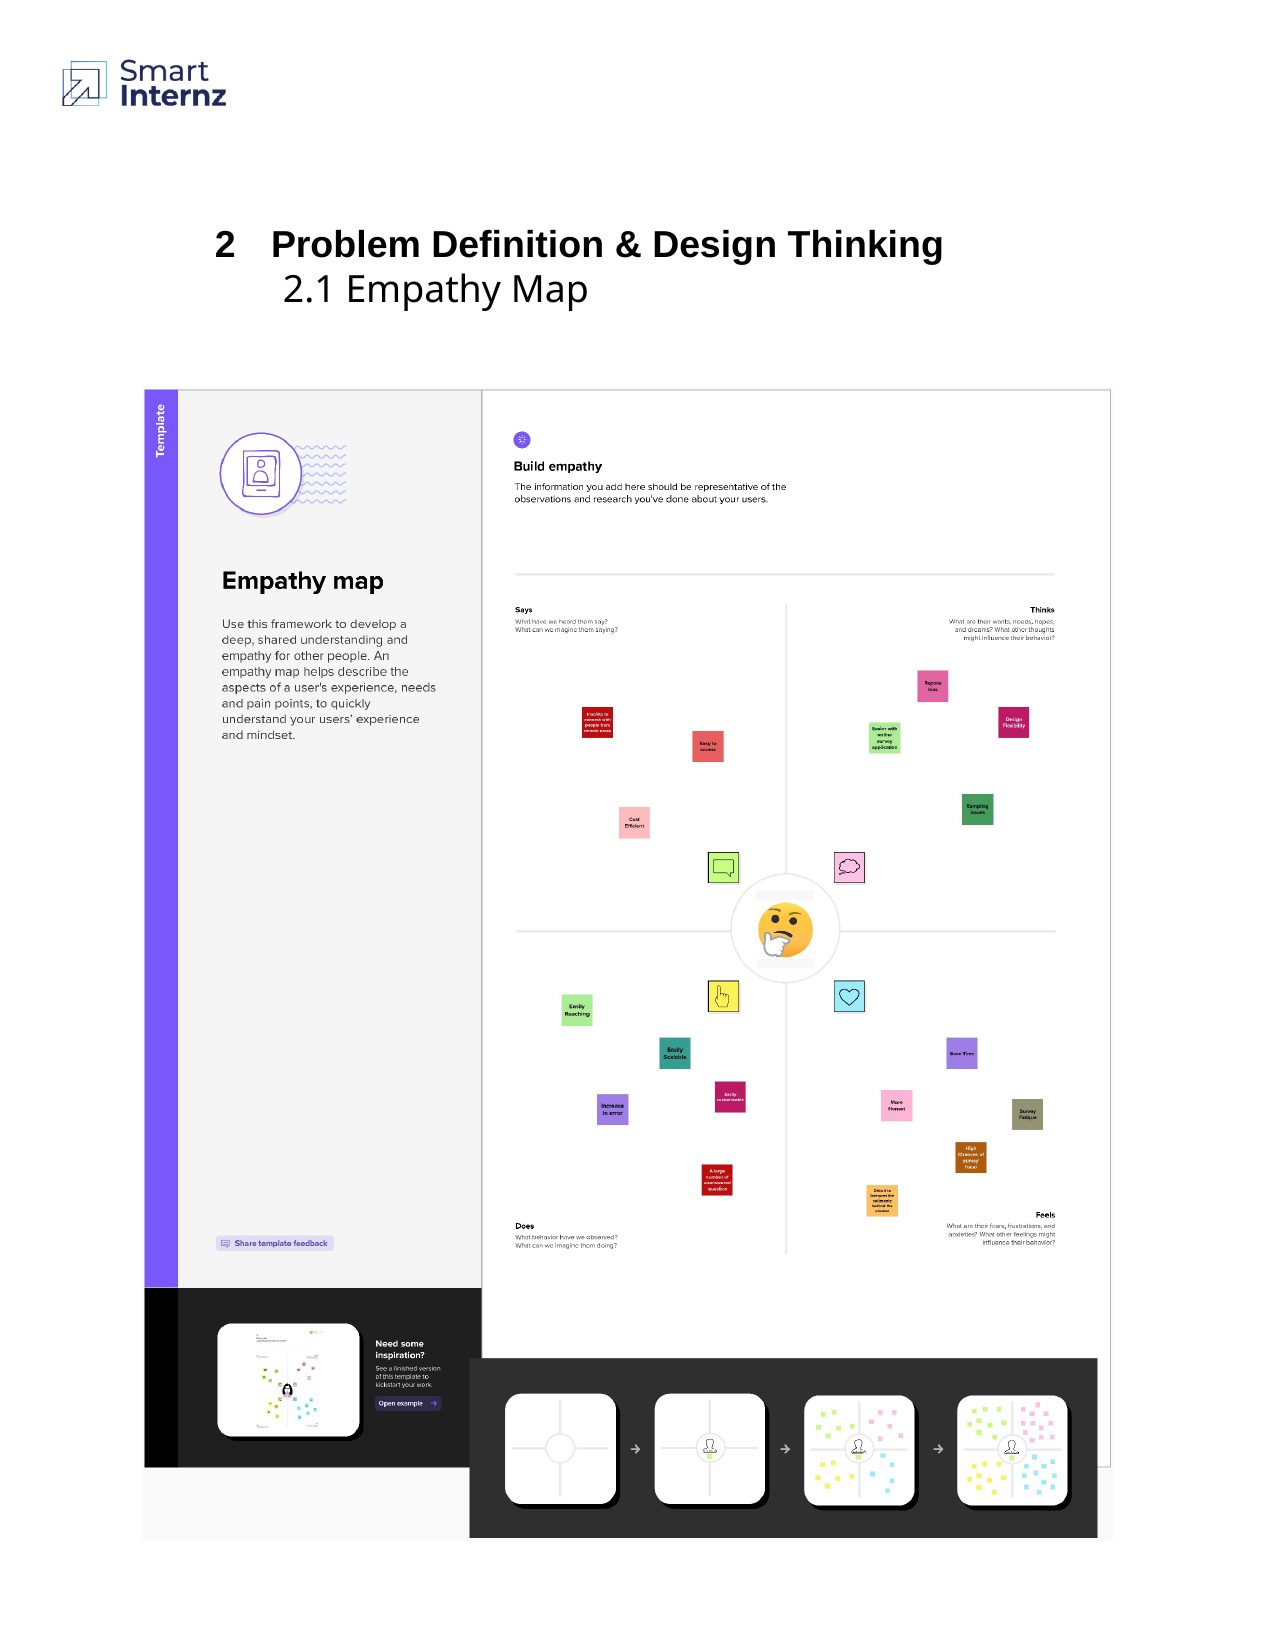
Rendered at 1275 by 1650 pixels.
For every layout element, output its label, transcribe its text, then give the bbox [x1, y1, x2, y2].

picture [141, 387, 1113, 1540]
picture [62, 59, 226, 106]
text_box Problem Definition & Design Thinking 2.1 Empathy Map [199, 212, 1250, 453]
